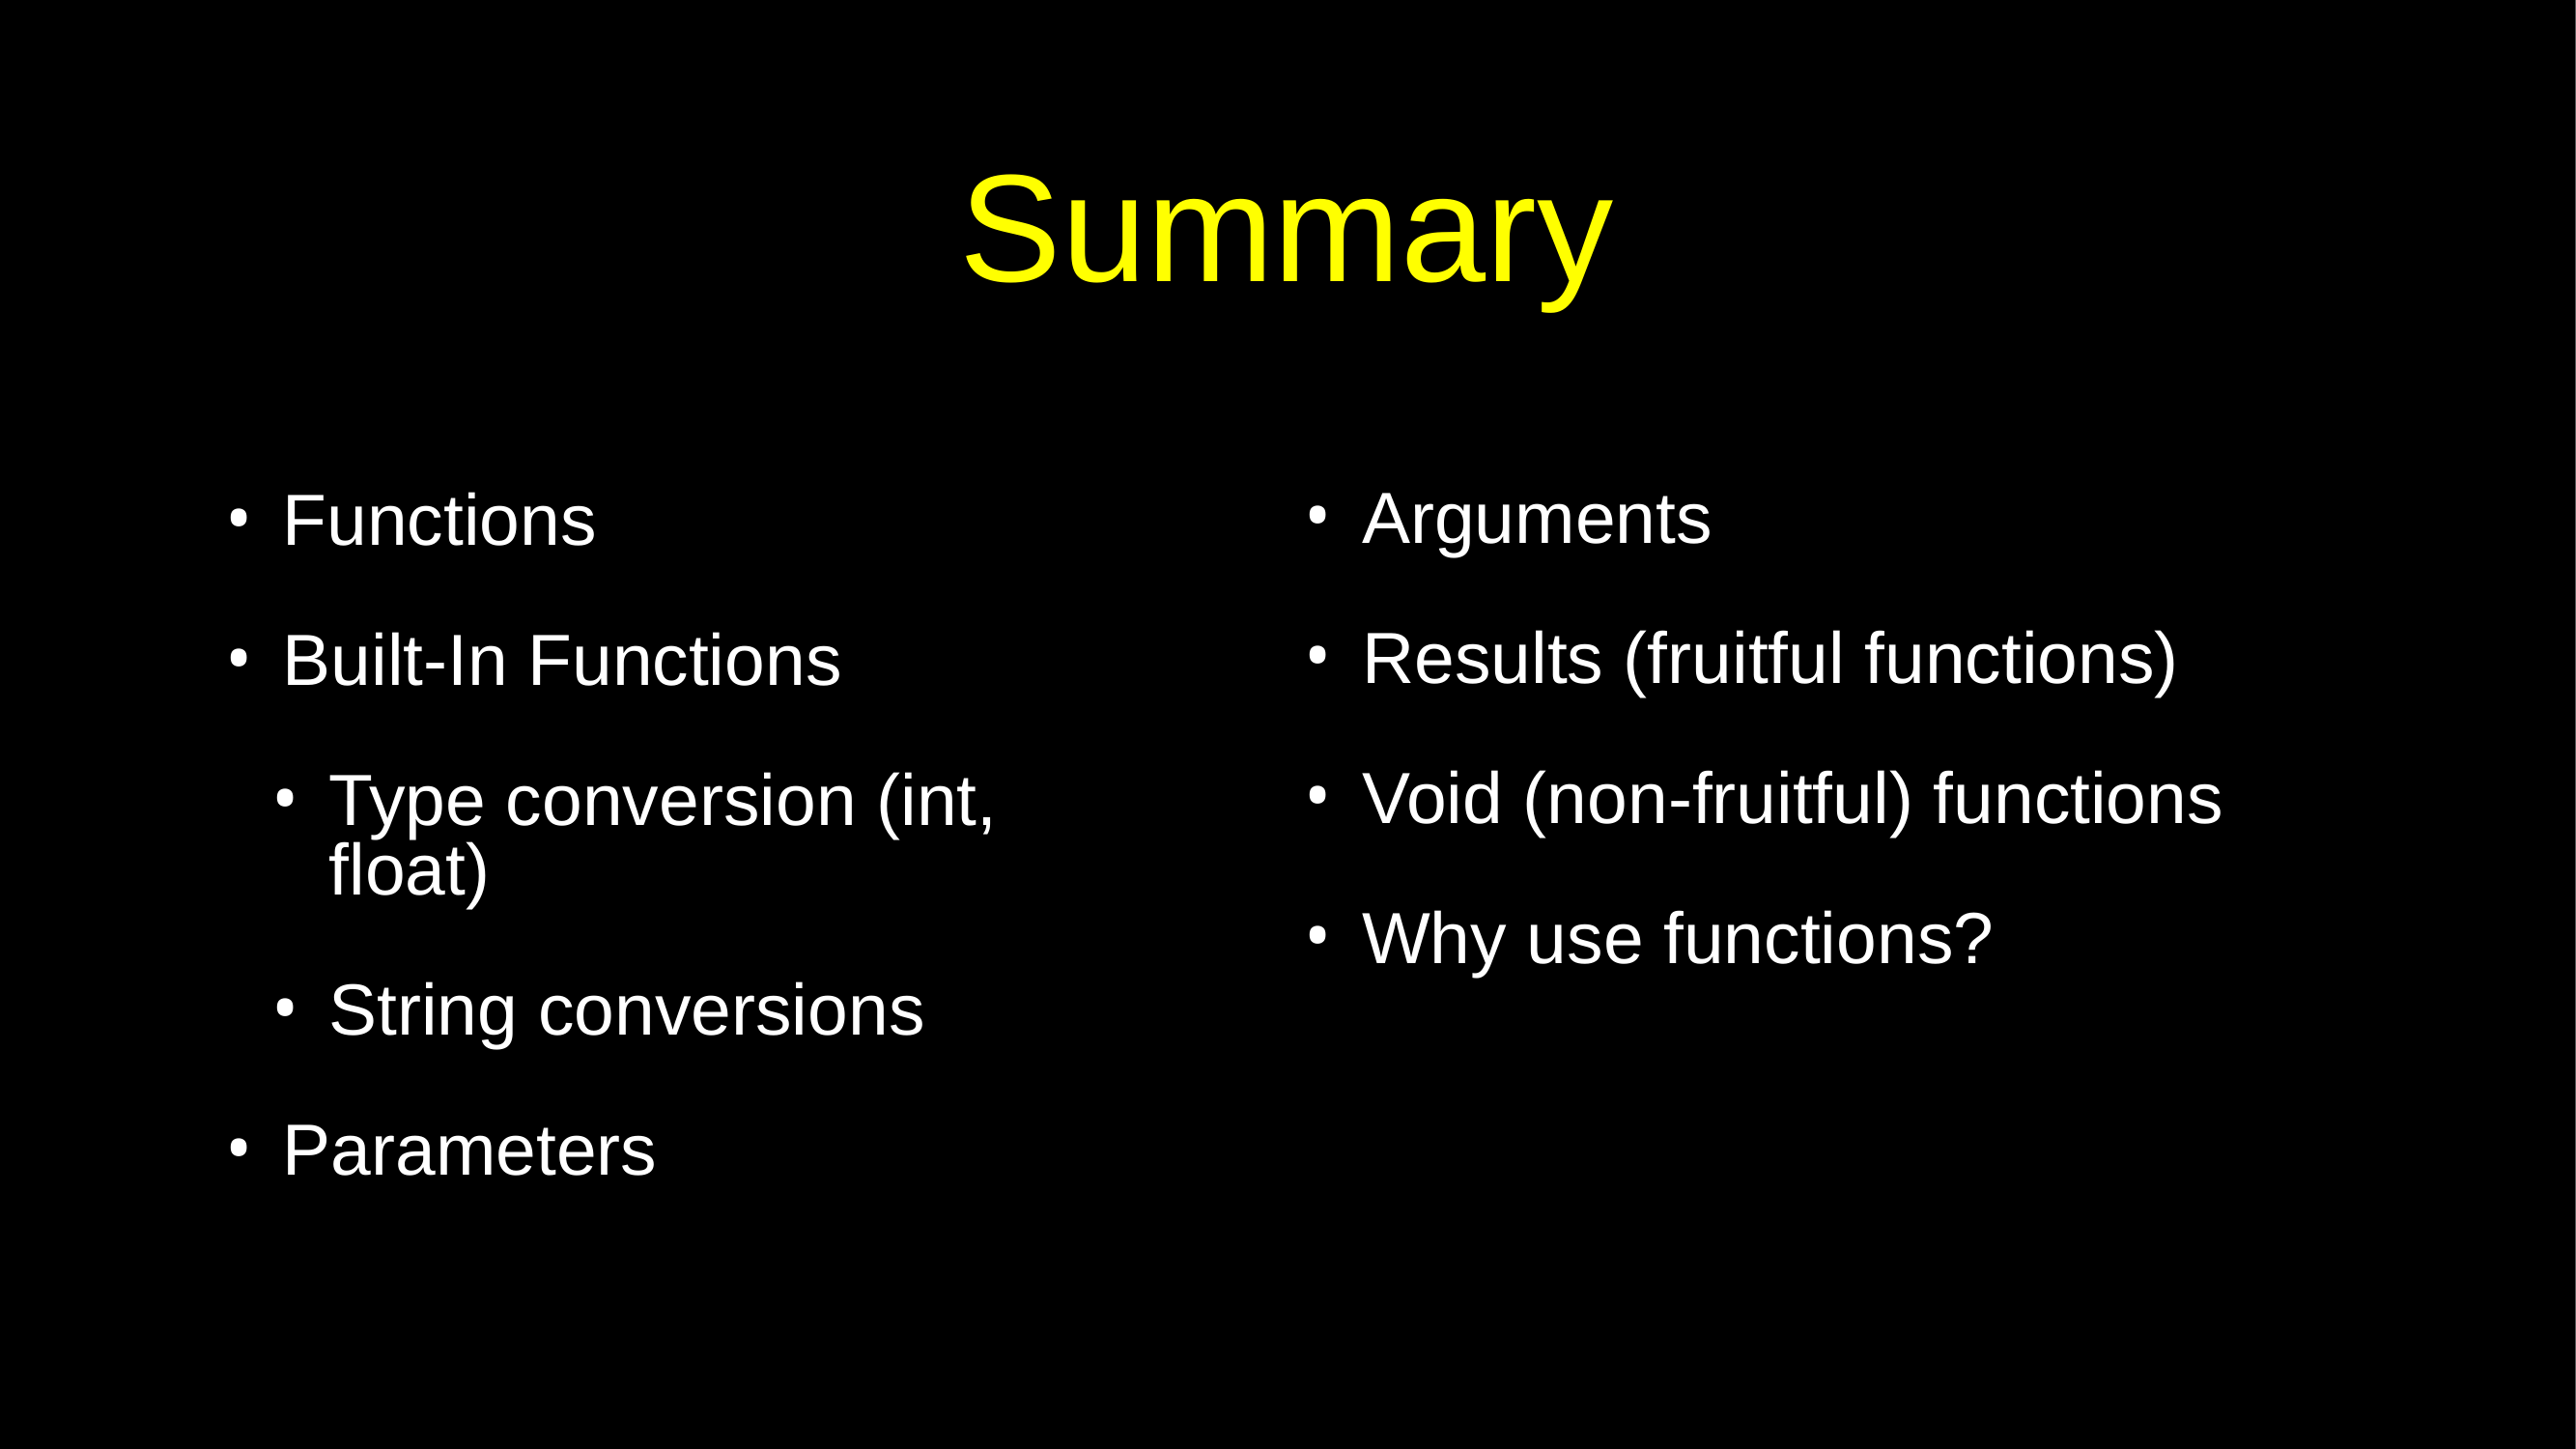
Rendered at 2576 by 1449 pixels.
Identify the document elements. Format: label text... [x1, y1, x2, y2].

list Arguments Results (fruitful functions) Void (non-fruitful) functions Why use functions? [1247, 481, 2257, 1269]
title Summary [183, 38, 2391, 403]
list Functions Built-In Functions Type conversion (int, float) String conversions Parameters [167, 483, 1178, 1271]
